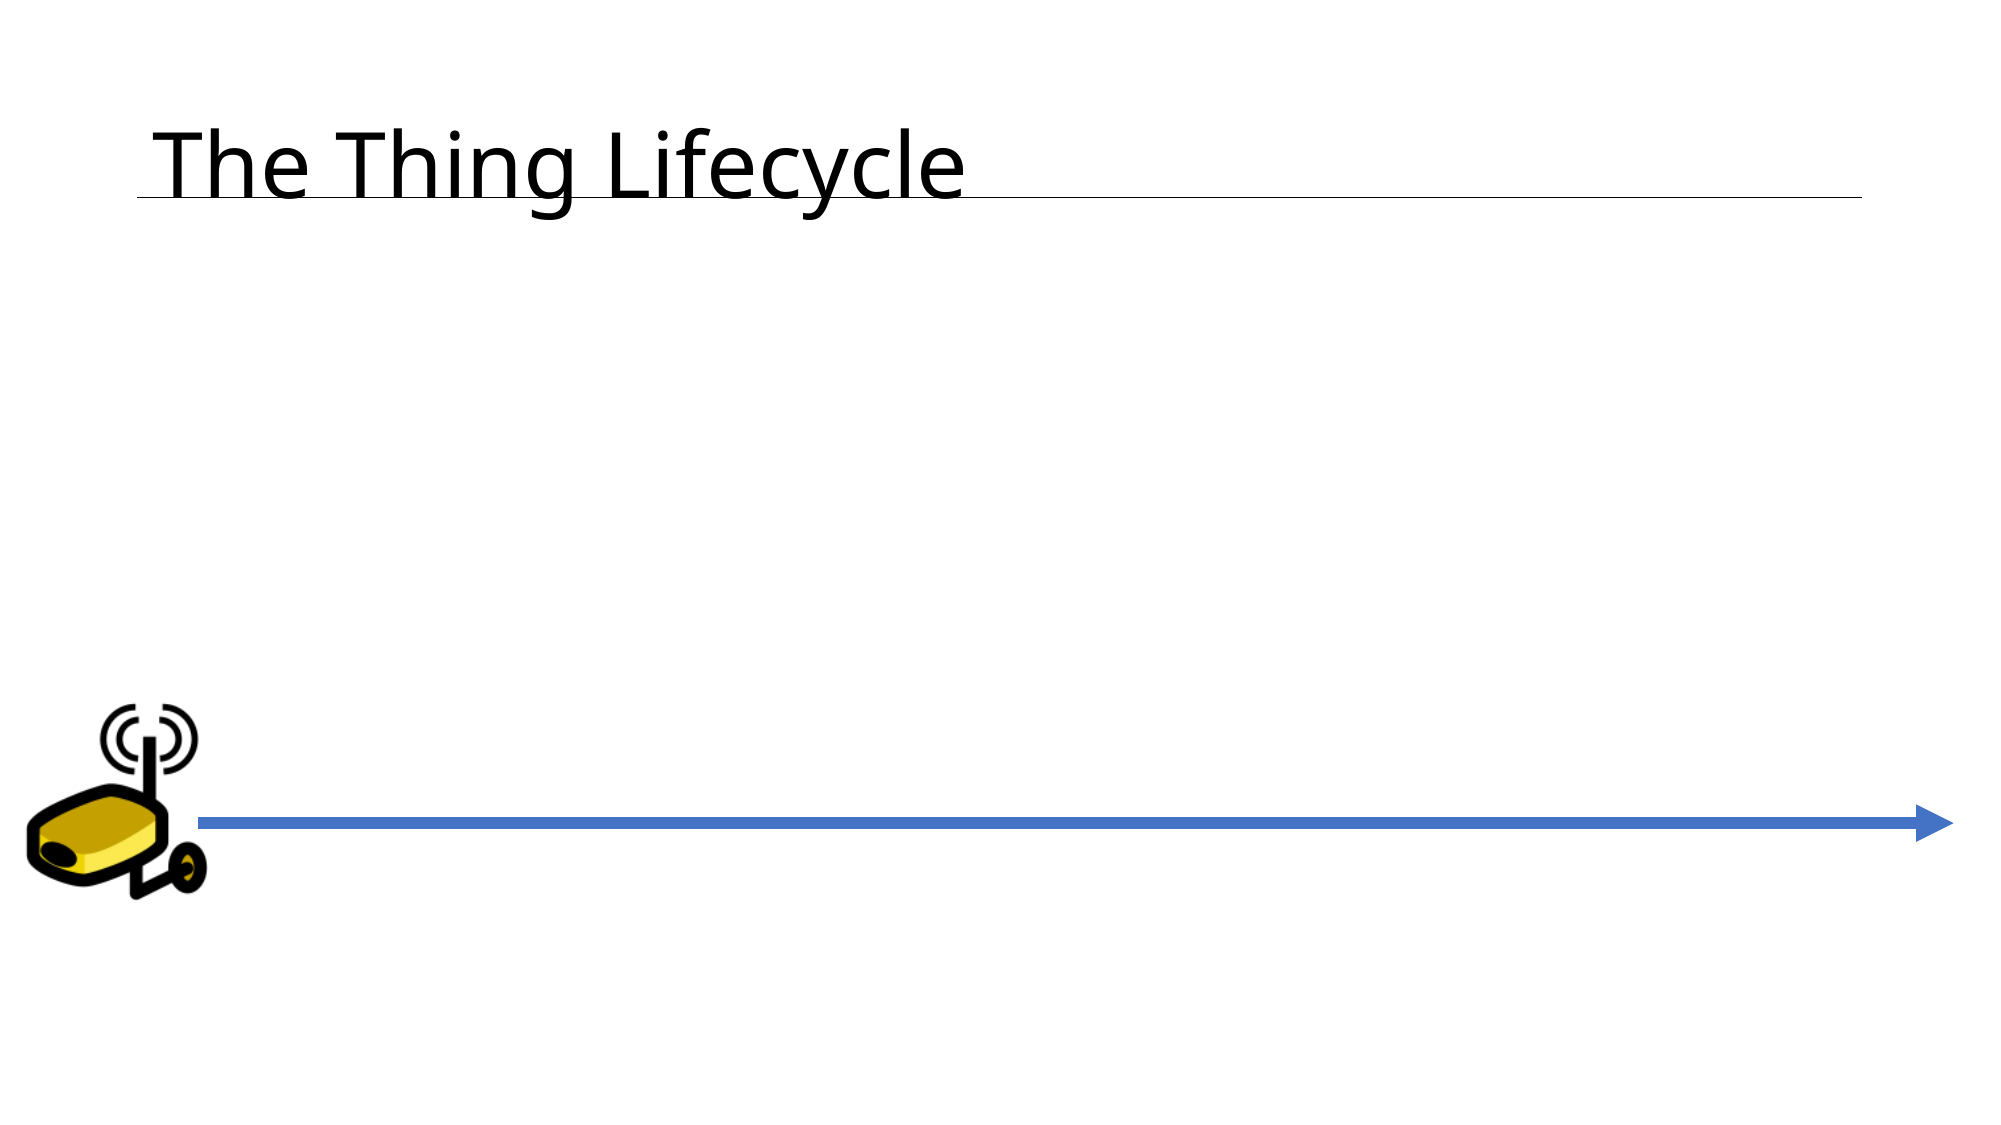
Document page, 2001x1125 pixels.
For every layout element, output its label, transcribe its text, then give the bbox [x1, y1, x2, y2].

picture [14, 699, 220, 905]
title The Thing Lifecycle [137, 59, 1863, 278]
